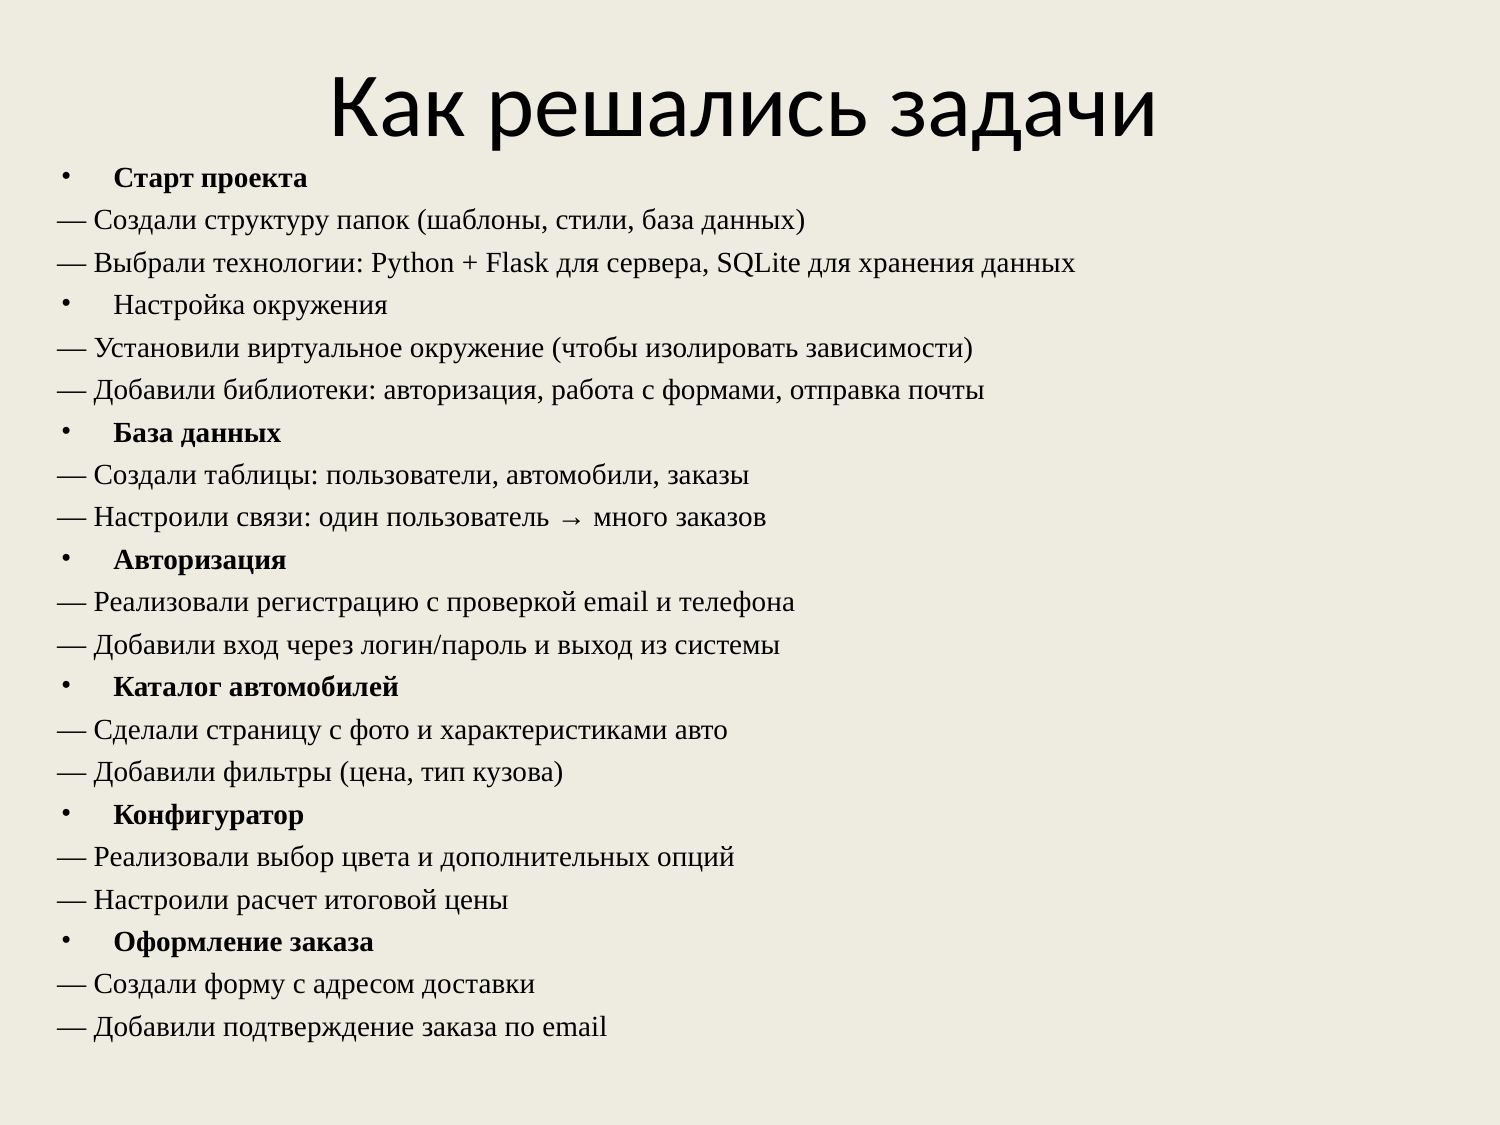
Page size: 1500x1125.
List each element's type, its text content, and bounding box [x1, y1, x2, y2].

title Как решались задачи [70, 6, 1421, 150]
list Старт проекта — Создали структуру папок (шаблоны, стили, база данных) — Выбрали технологии: Python + Flask для сервера, SQLite для хранения данных Настройка окружения — Установили виртуальное окружение (чтобы изолировать зависимости) — Добавили библиотеки: авторизация, работа с формами, отправка почты База данных — Создали таблицы: пользователи, автомобили, заказы — Настроили связи: один пользователь → много заказов Авторизация — Реализовали регистрацию с проверкой email и телефона — Добавили вход через логин/пароль и выход из системы Каталог автомобилей — Сделали страницу с фото и характеристиками авто — Добавили фильтры (цена, тип кузова) Конфигуратор — Реализовали выбор цвета и дополнительных опций — Настроили расчет итоговой цены Оформление заказа — Создали форму с адресом доставки — Добавили подтверждение заказа по email [42, 150, 1431, 913]
